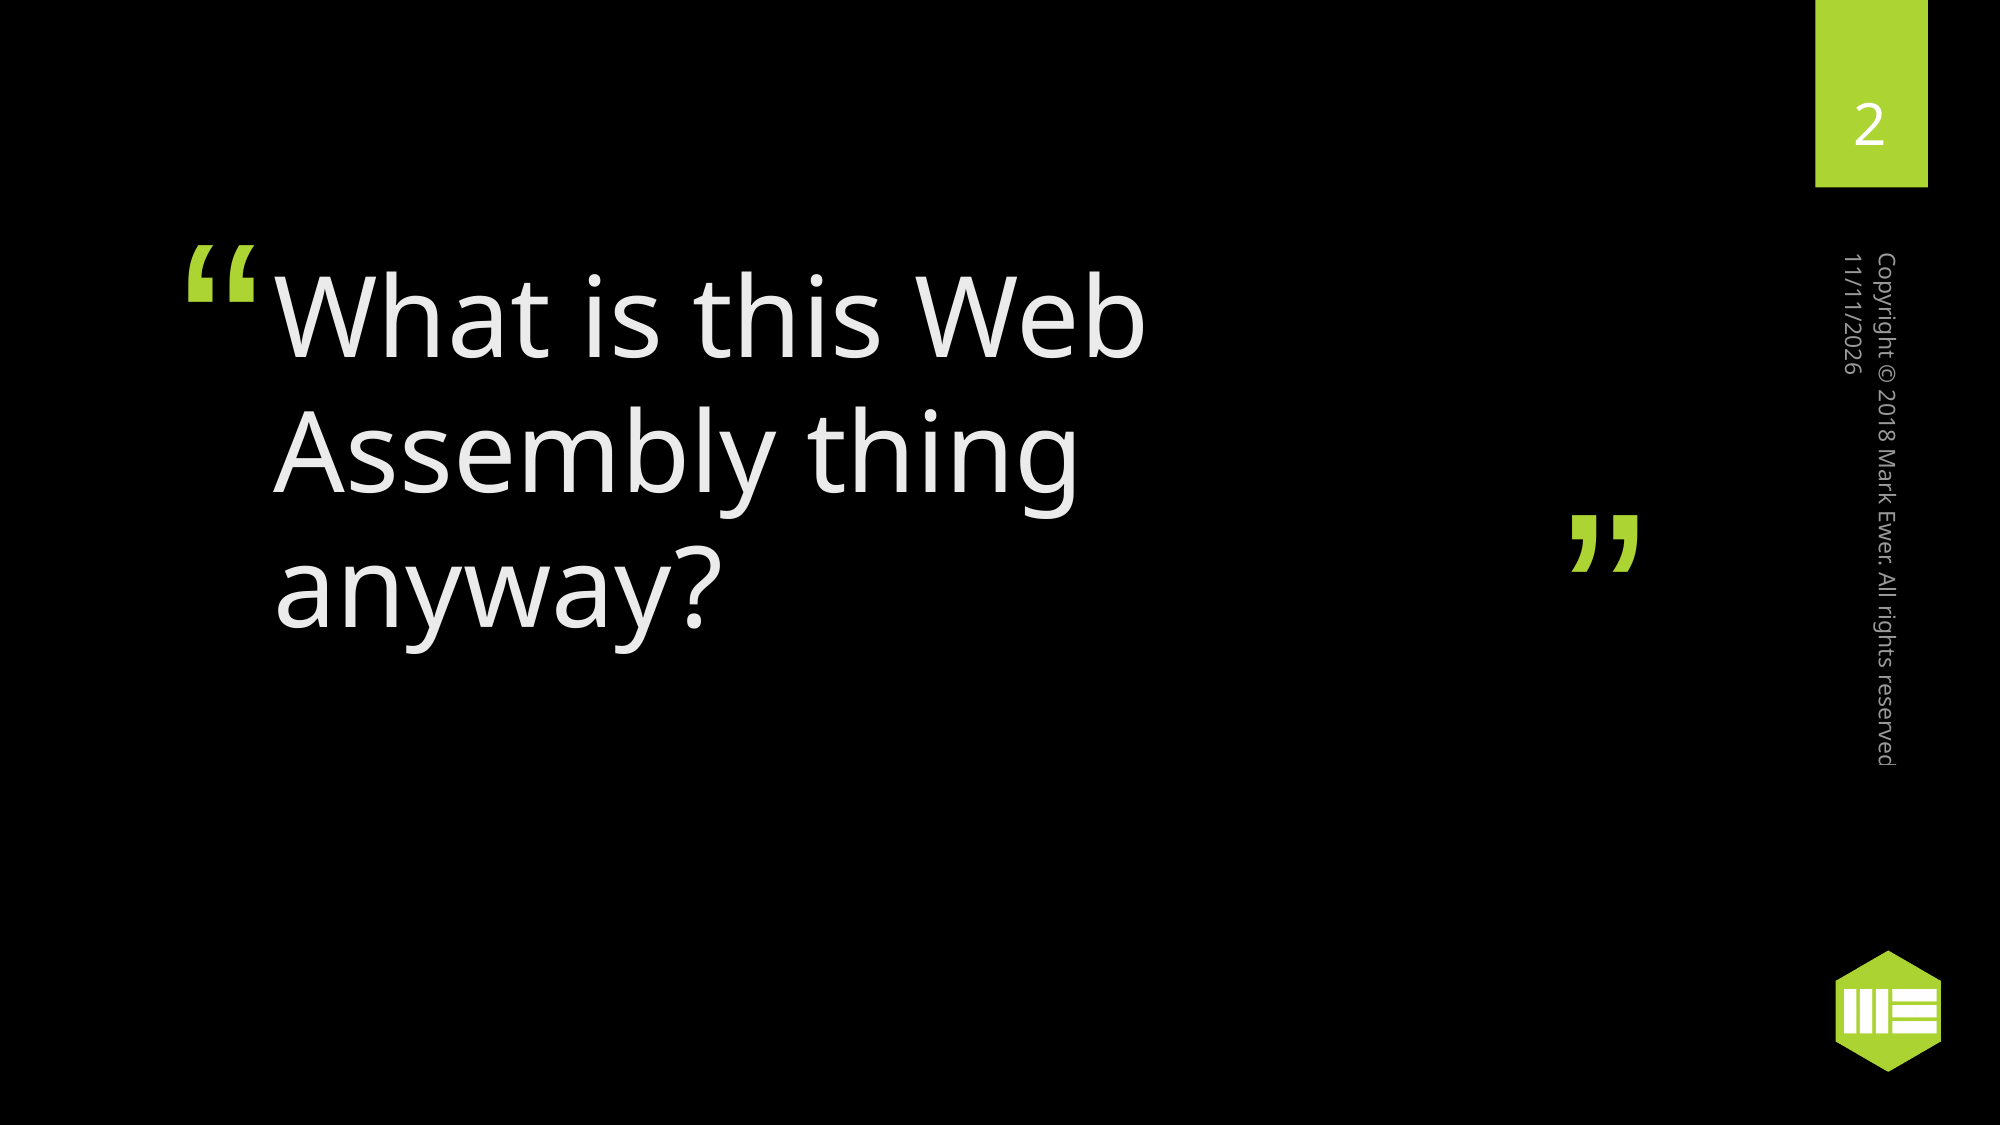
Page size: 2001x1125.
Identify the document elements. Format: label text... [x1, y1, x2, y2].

title What is this Web Assembly thing anyway? [258, 237, 1571, 619]
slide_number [1825, 237, 1863, 400]
slide_number 2 [1801, 48, 1939, 175]
picture [1827, 950, 1949, 1072]
footer Copyright © 2018 Mark Ewer. All rights reserved [1863, 237, 1914, 871]
